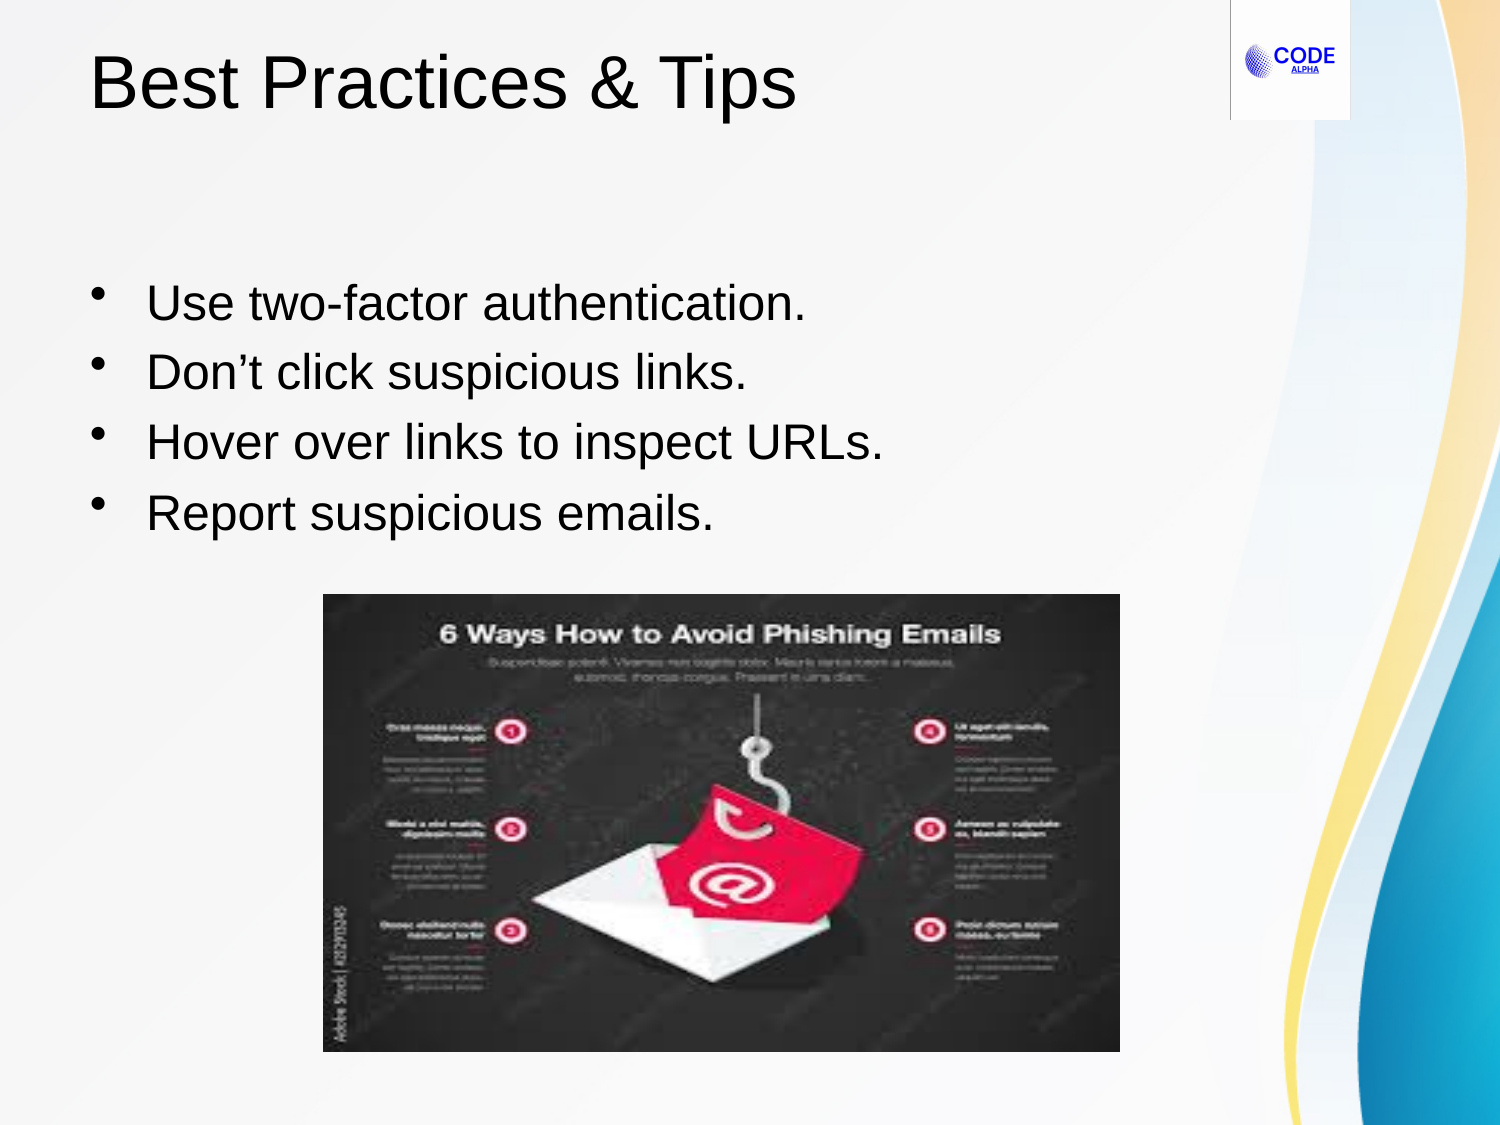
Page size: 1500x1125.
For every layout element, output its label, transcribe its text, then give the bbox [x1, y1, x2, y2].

picture [0, 0, 1500, 1125]
title Best Practices & Tips [74, 30, 1426, 127]
list Use two-factor authentication. Don’t click suspicious links. Hover over links to inspect URLs. Report suspicious emails. [74, 192, 1426, 1006]
